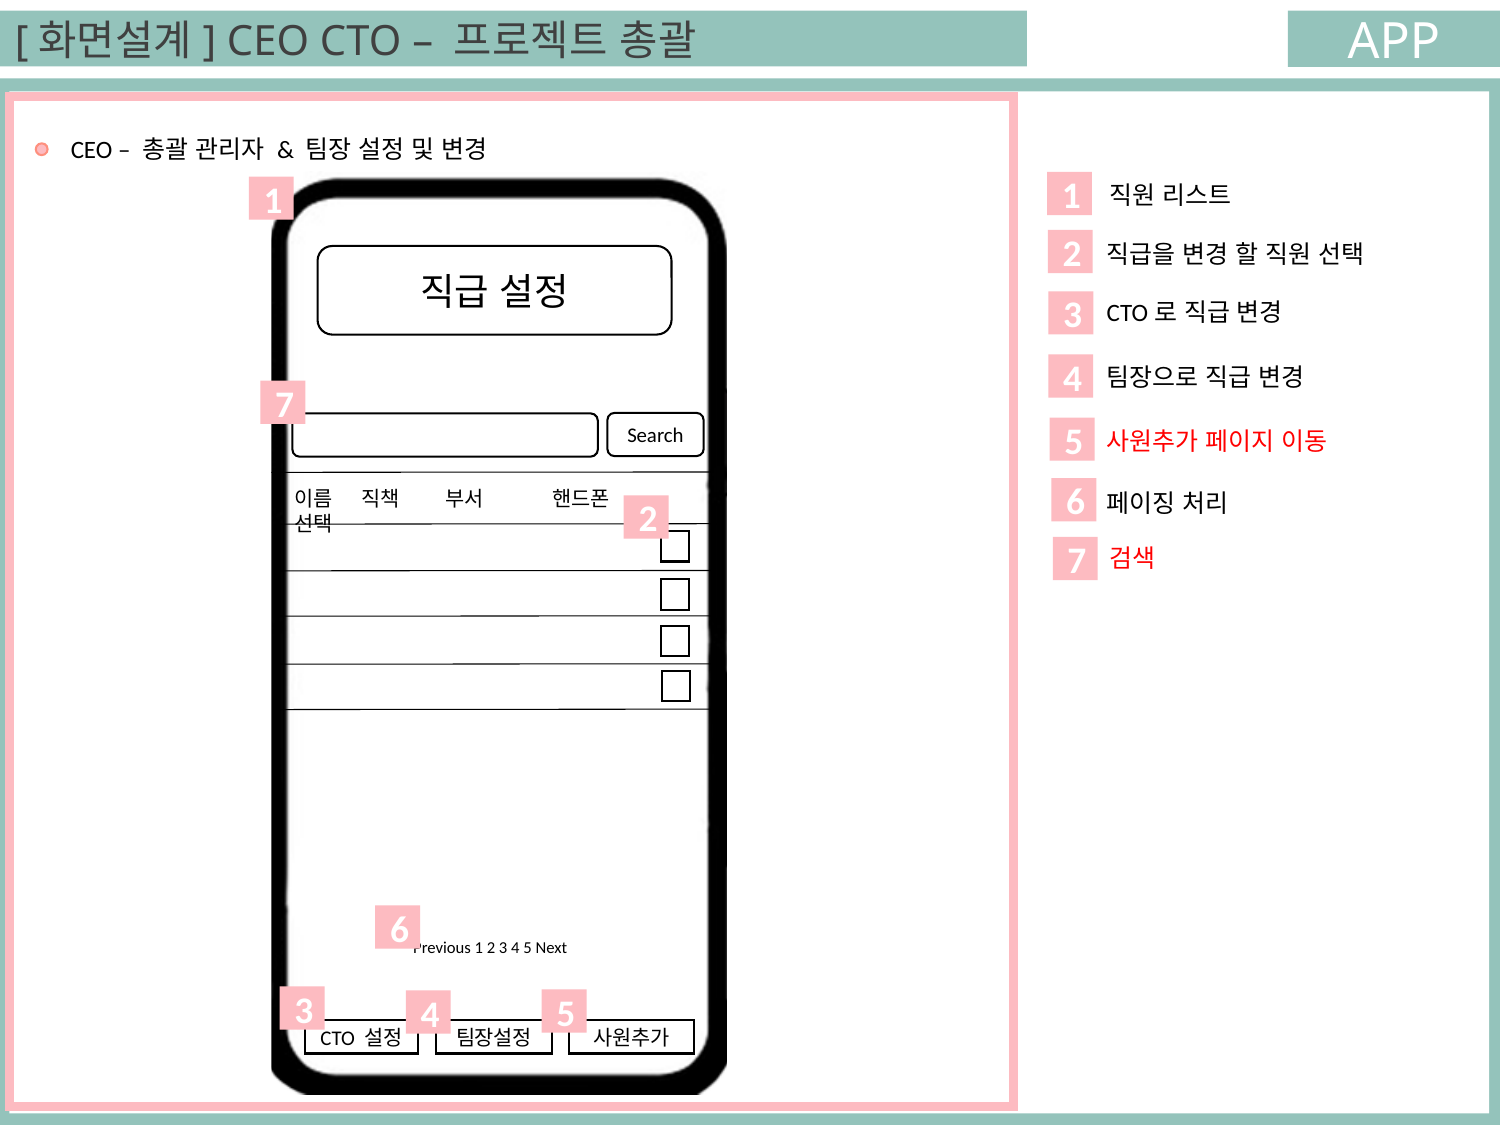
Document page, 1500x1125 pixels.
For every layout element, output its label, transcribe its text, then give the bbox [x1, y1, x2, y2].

text_box [화면설계] CEO CTO – 프로젝트 총괄 [0, 10, 1028, 67]
text_box APP [1287, 10, 1500, 68]
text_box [0, 78, 1500, 1125]
picture [271, 171, 727, 1095]
